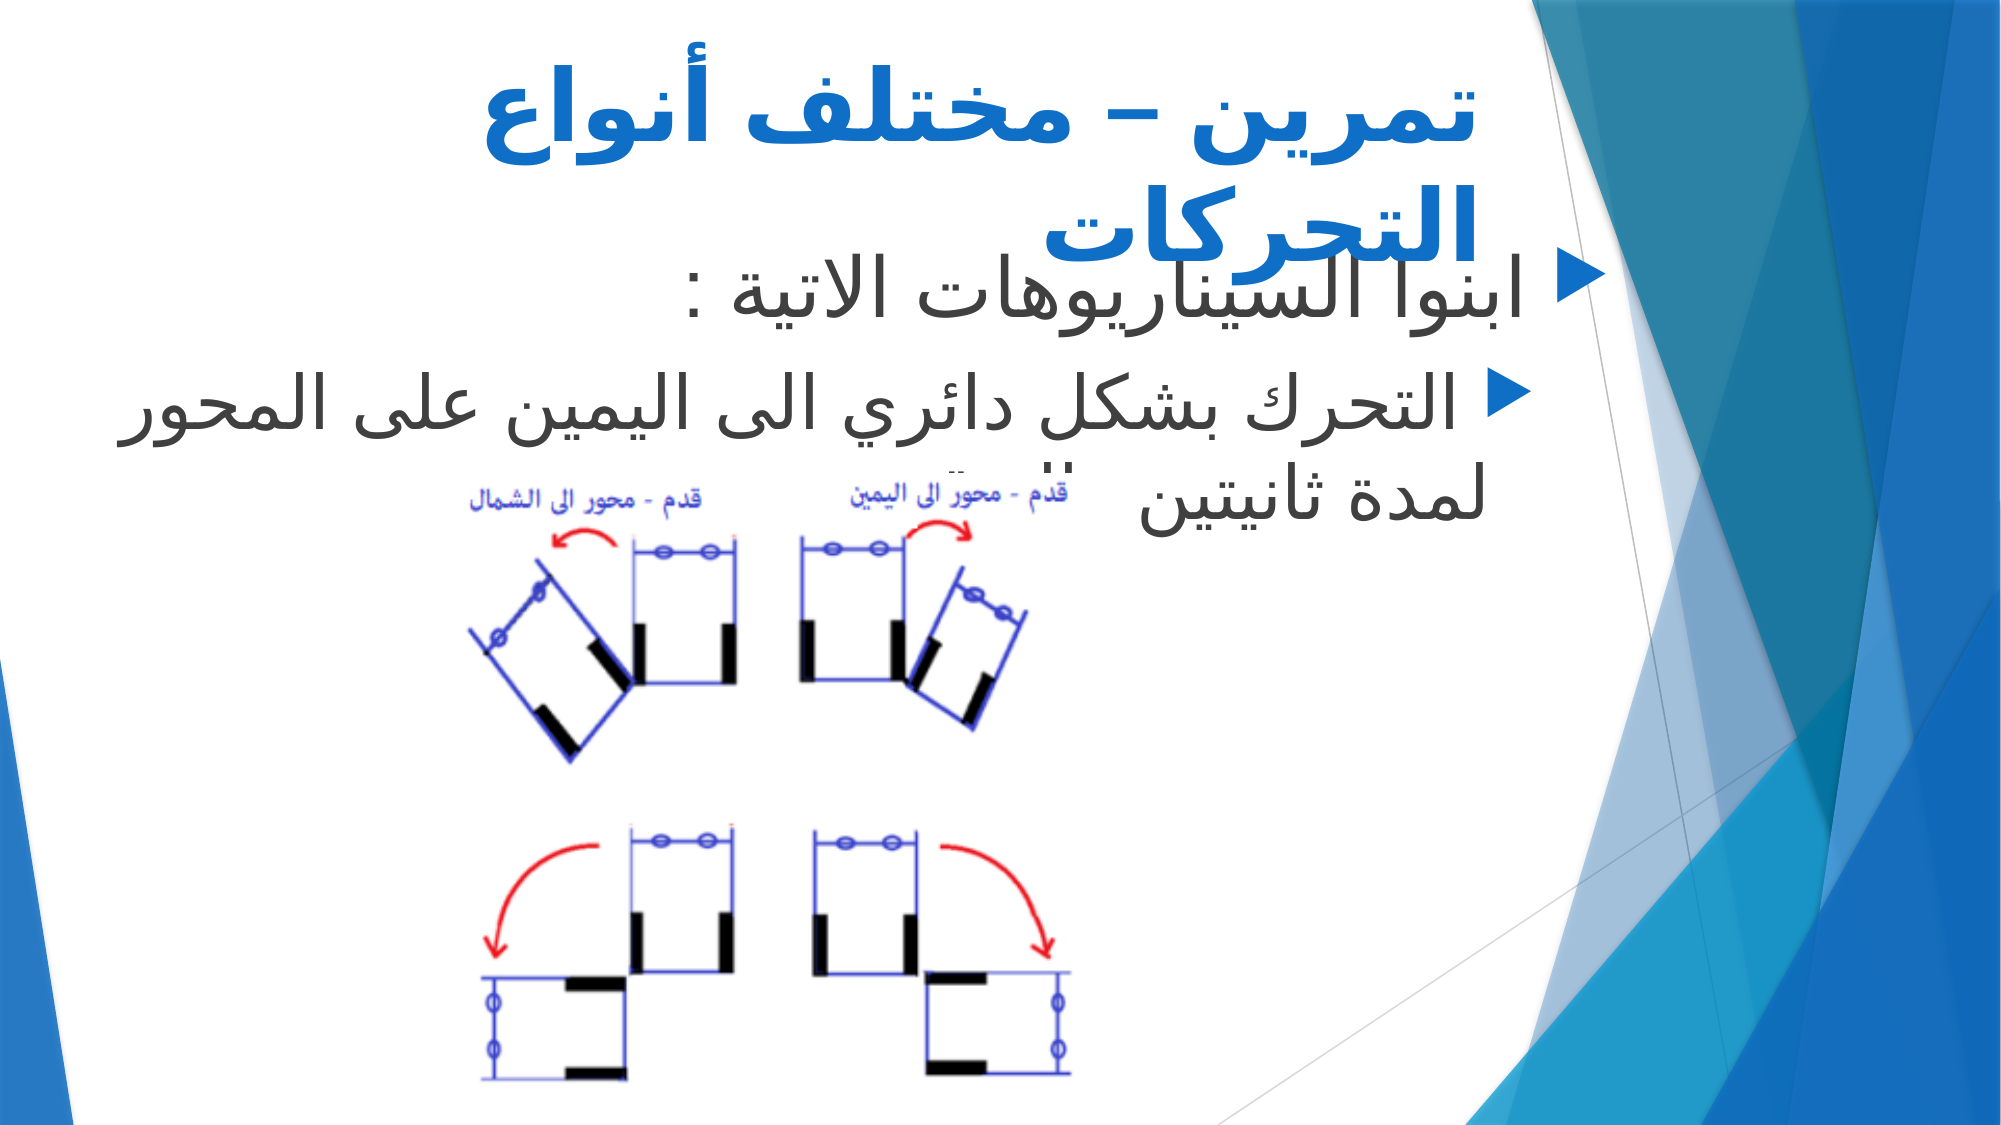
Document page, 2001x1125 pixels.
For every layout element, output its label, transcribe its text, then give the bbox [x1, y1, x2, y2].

text_box ابنوا السيناريوهات الاتية : التحرك بشكل دائري الى اليمين على المحور لمدة ثانيتين والتوقف [0, 226, 1629, 1125]
picture [419, 472, 1122, 1125]
text_box تمرين – مختلف أنواع التحركات [87, 34, 1498, 162]
